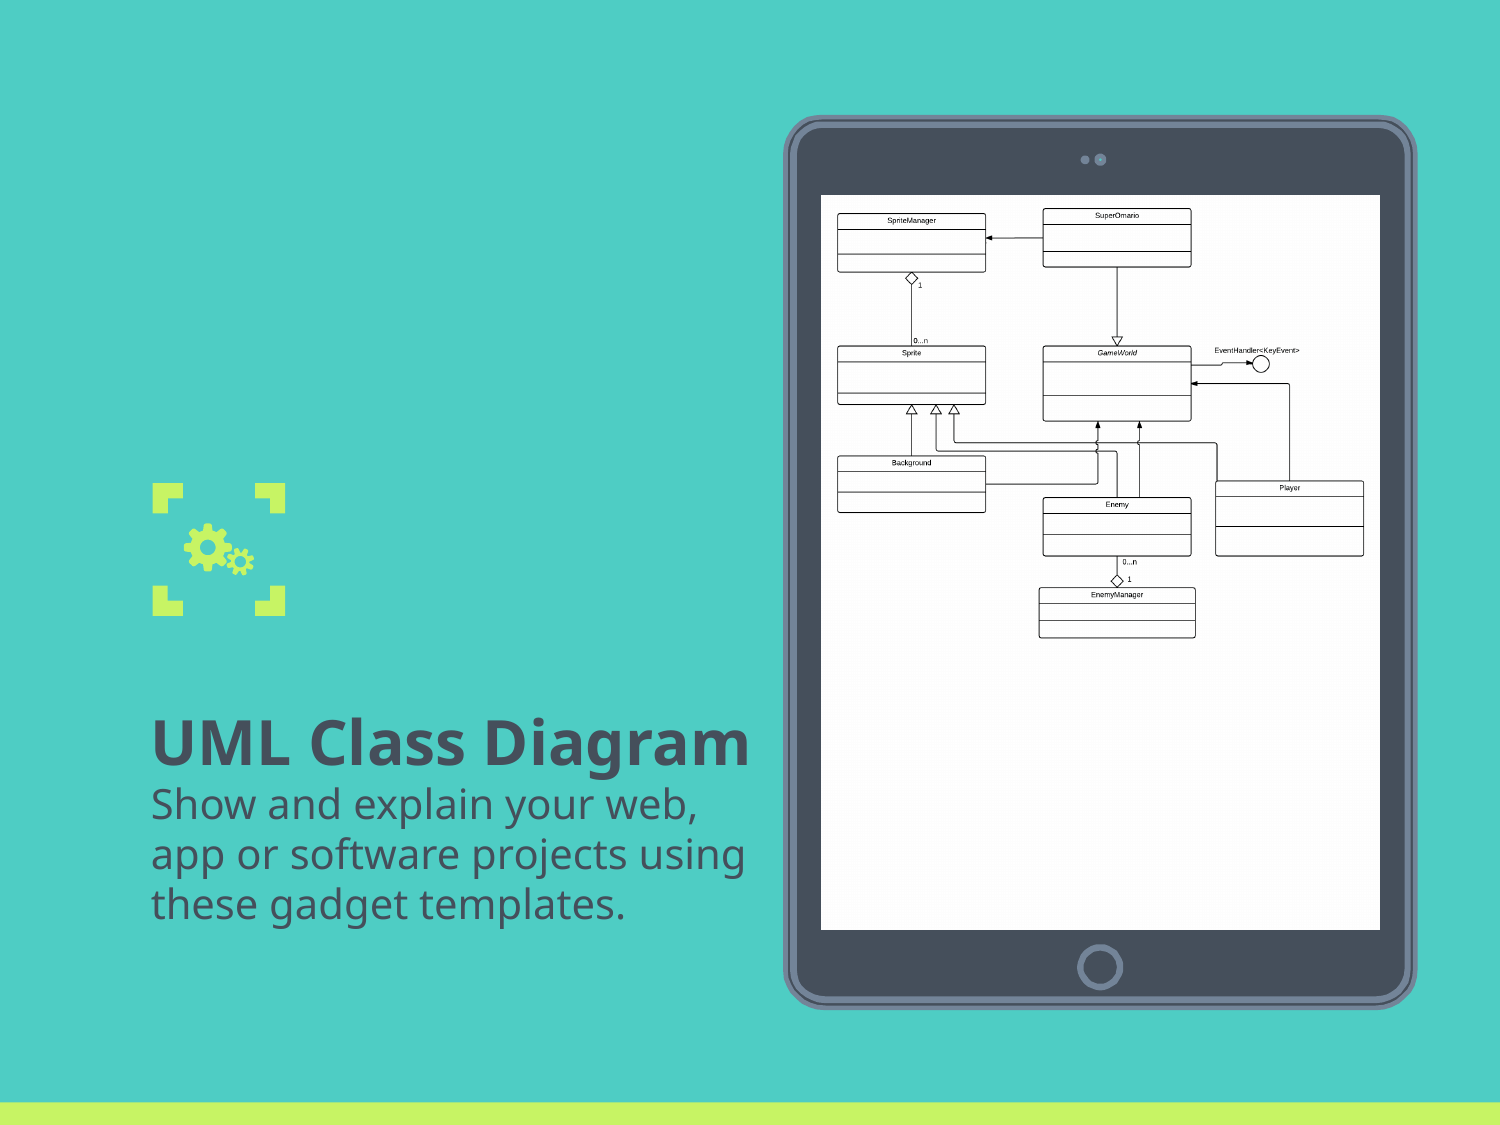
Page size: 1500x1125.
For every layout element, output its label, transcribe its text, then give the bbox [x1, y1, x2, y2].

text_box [183, 523, 255, 576]
text_box [785, 117, 1416, 1008]
picture [820, 195, 1380, 930]
list UML Class Diagram Show and explain your web, app or software projects using these gadget templates. [135, 619, 800, 943]
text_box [152, 482, 286, 616]
